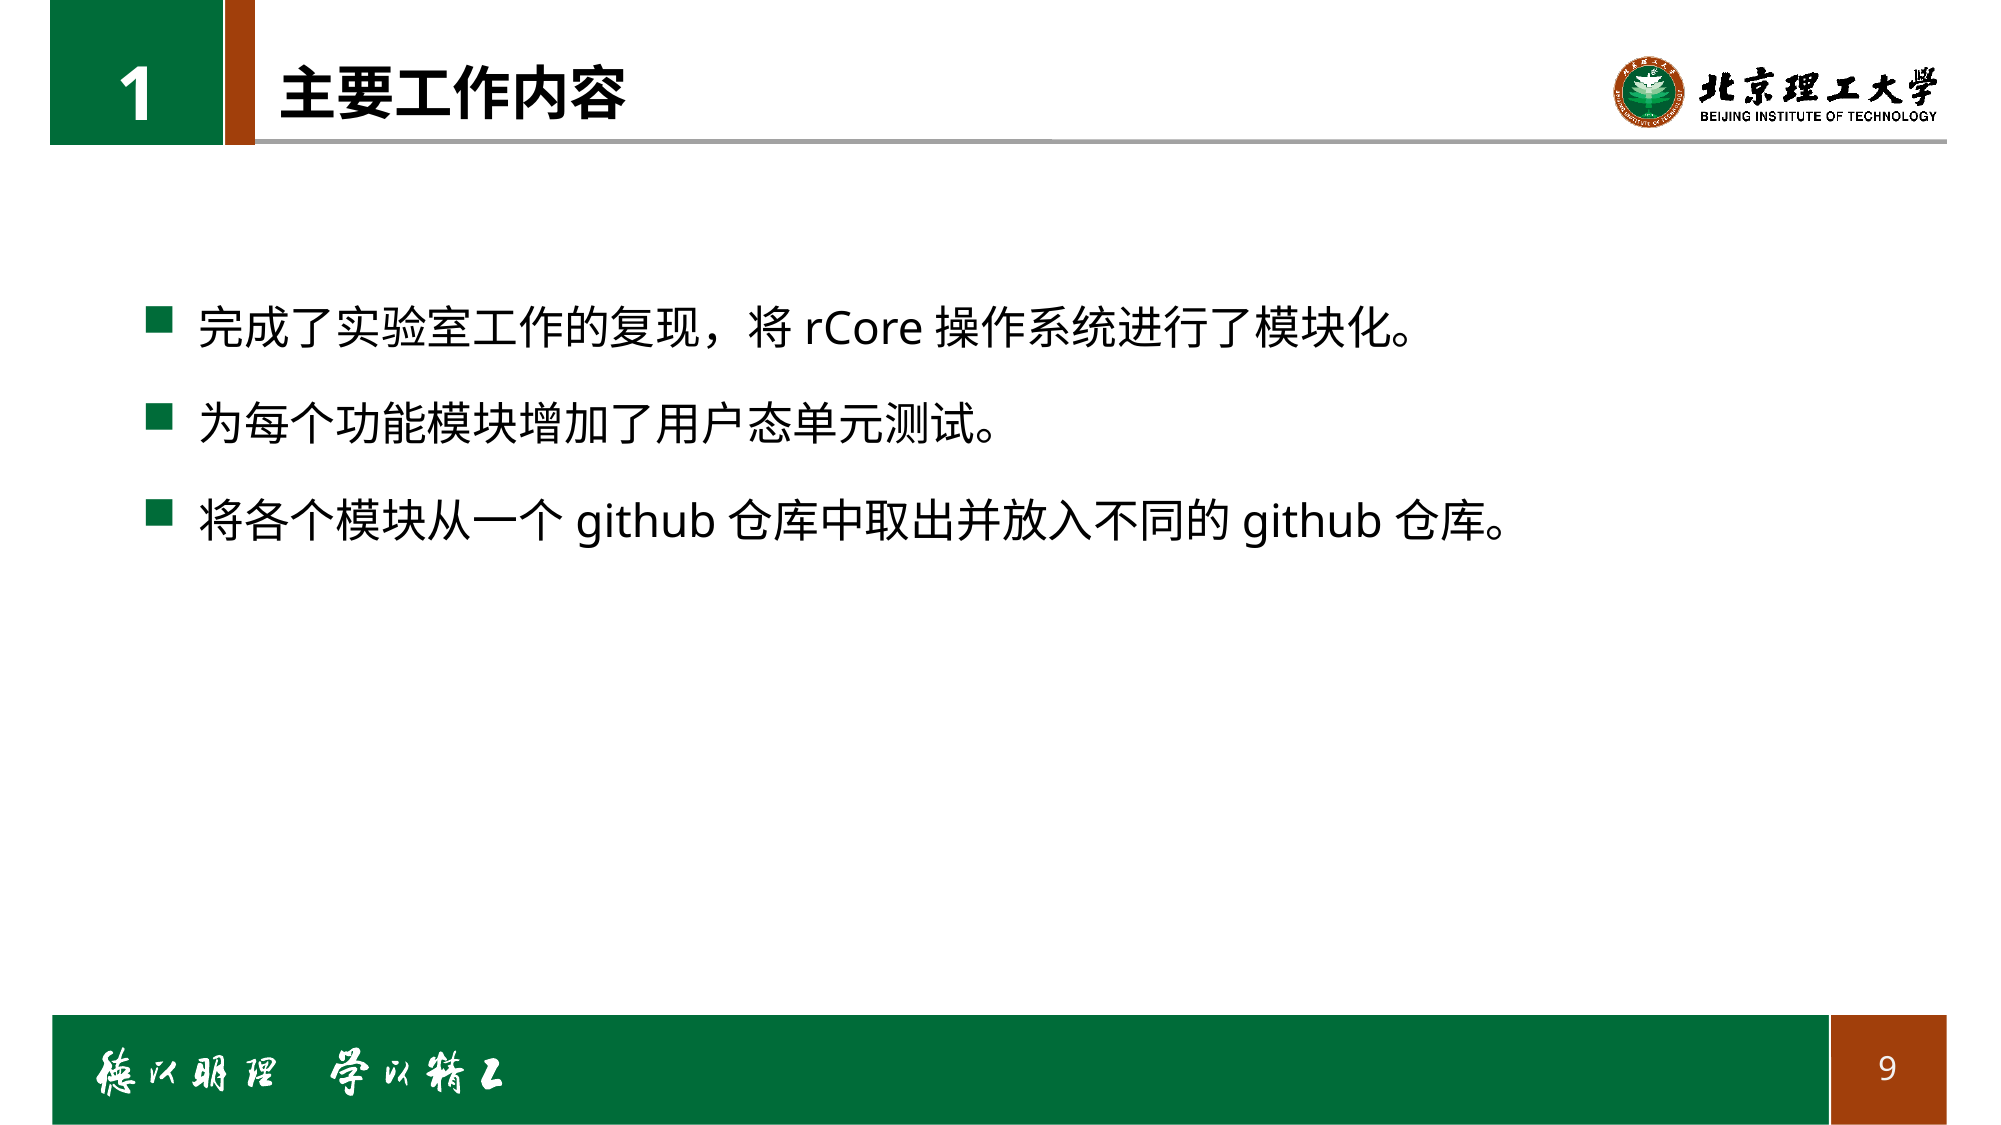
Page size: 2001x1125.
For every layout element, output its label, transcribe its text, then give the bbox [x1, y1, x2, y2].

text_box 完成了实验室工作的复现，将rCore操作系统进行了模块化。 为每个功能模块增加了用户态单元测试。 将各个模块从一个github仓库中取出并放入不同的github仓库。 [127, 274, 1850, 554]
picture [1682, 56, 1937, 128]
text_box 1 [58, 38, 218, 144]
title 主要工作内容 [263, 56, 1682, 135]
